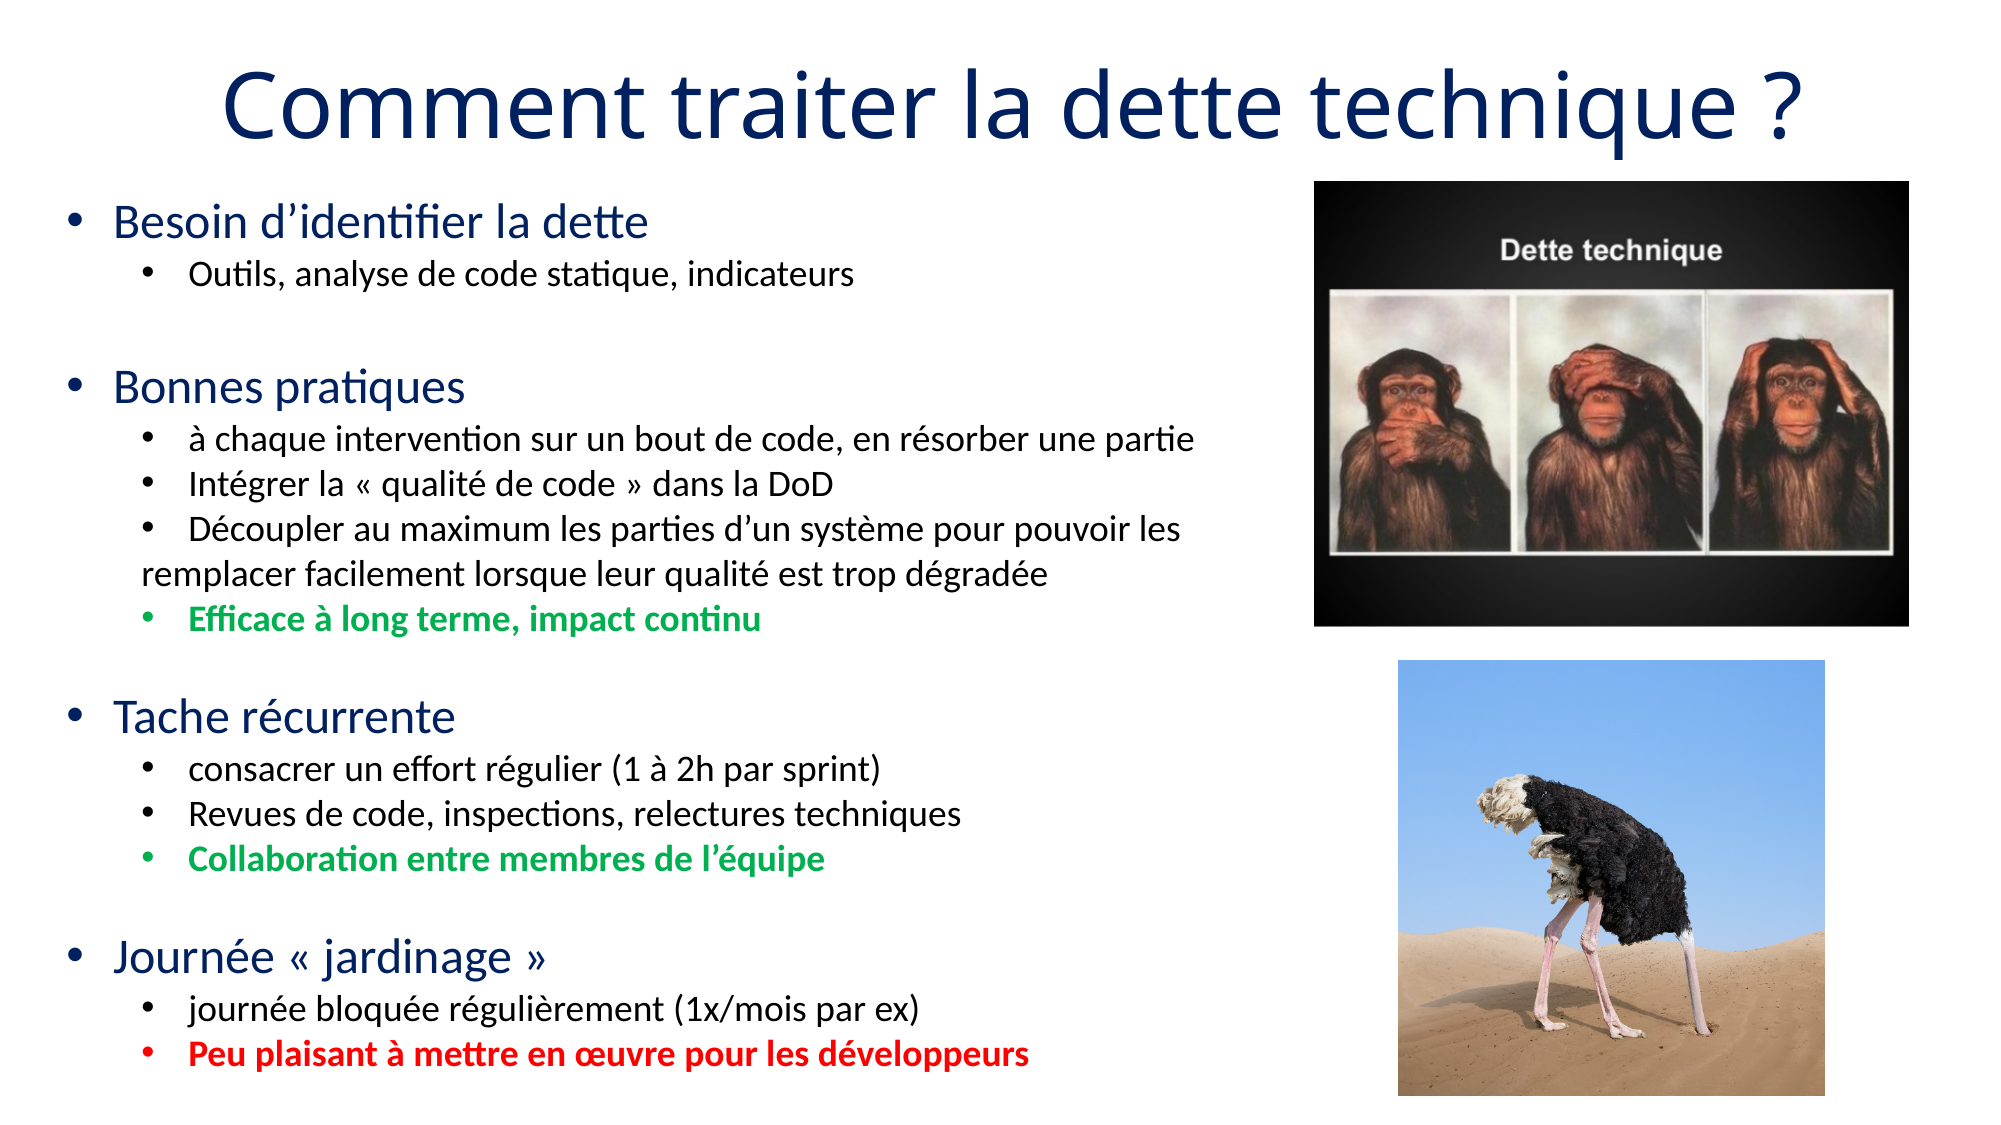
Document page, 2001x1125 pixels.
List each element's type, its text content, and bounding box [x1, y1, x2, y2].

picture [1398, 660, 1825, 1096]
title Comment traiter la dette technique ? [150, 0, 1876, 181]
picture [1314, 181, 1909, 628]
text_box Besoin d’identifier la dette Outils, analyse de code statique, indicateurs Bonnes pratiques à chaque intervention sur un bout de code, en résorber une partie Intégrer la « qualité de code » dans la DoD Découpler au maximum les parties d’un système pour pouvoir les remplacer facilement lorsque leur qualité est trop dégradée Efficace à long terme, impact continu Tache récurrente consacrer un effort régulier (1 à 2h par sprint) Revues de code, inspections, relectures techniques Collaboration entre membres de l’équipe Journée « jardinage » journée bloquée régulièrement (1x/mois par ex) Peu plaisant à mettre en œuvre pour les développeurs [51, 181, 1875, 1125]
